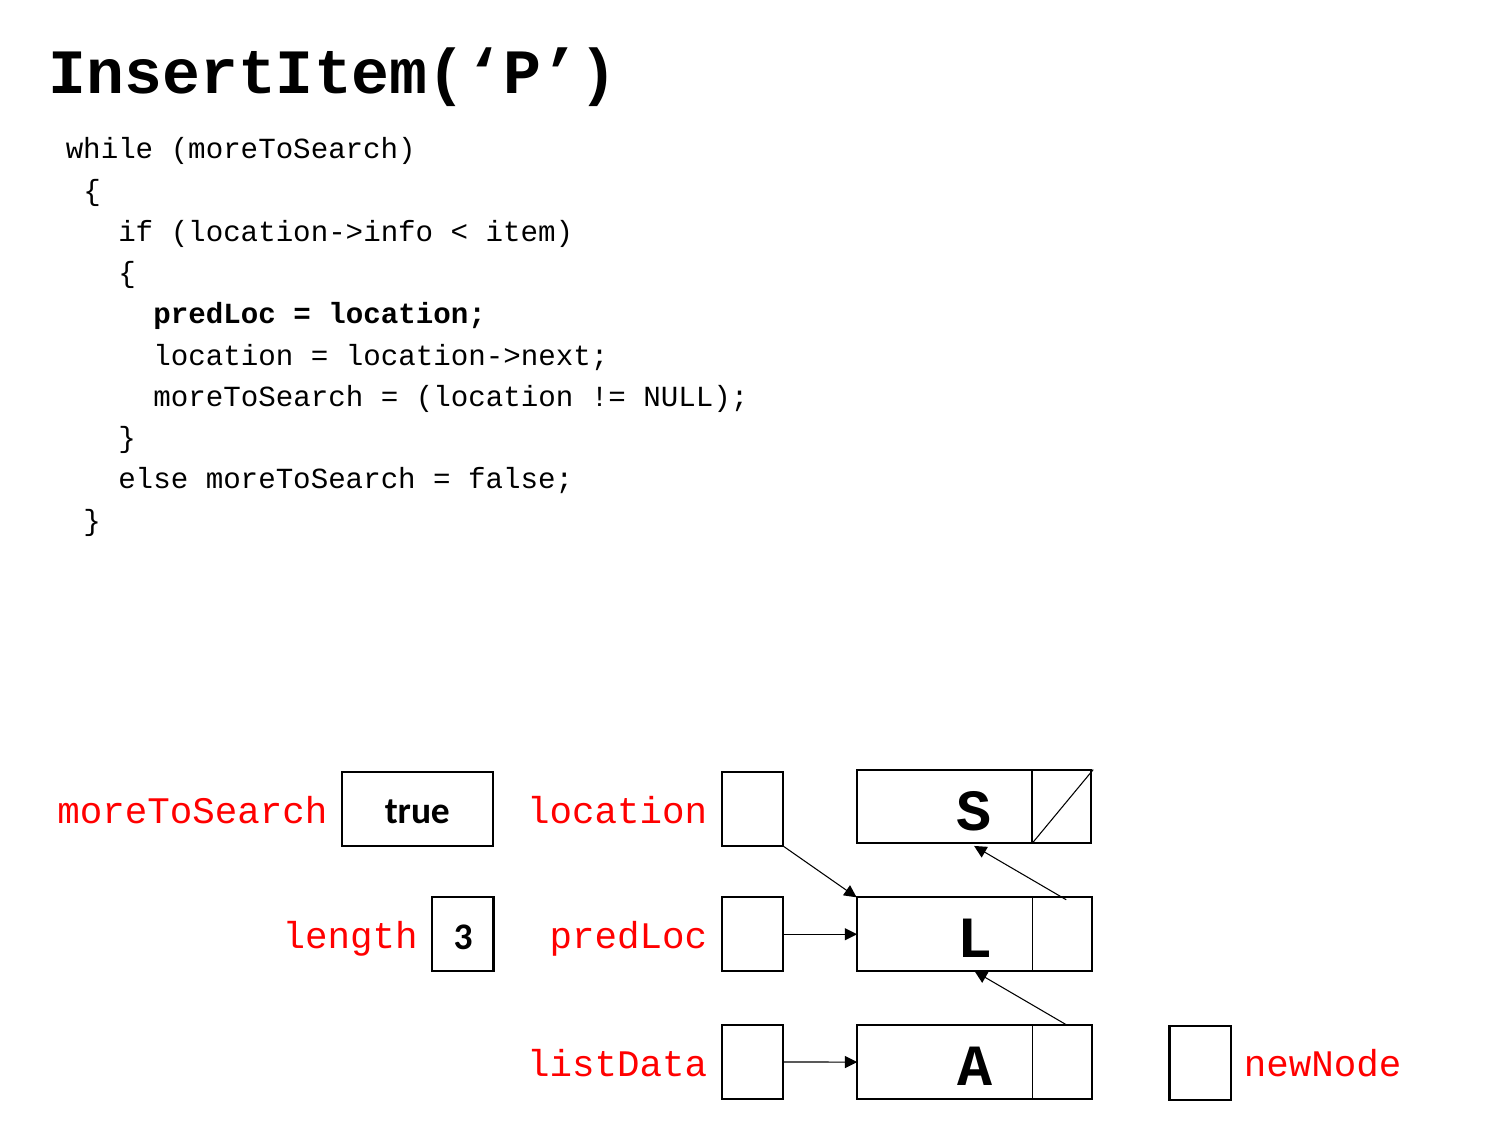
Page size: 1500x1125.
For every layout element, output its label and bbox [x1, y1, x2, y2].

text_box [33, 122, 1094, 1100]
text_box [1168, 1025, 1458, 1101]
title [33, 31, 1294, 116]
